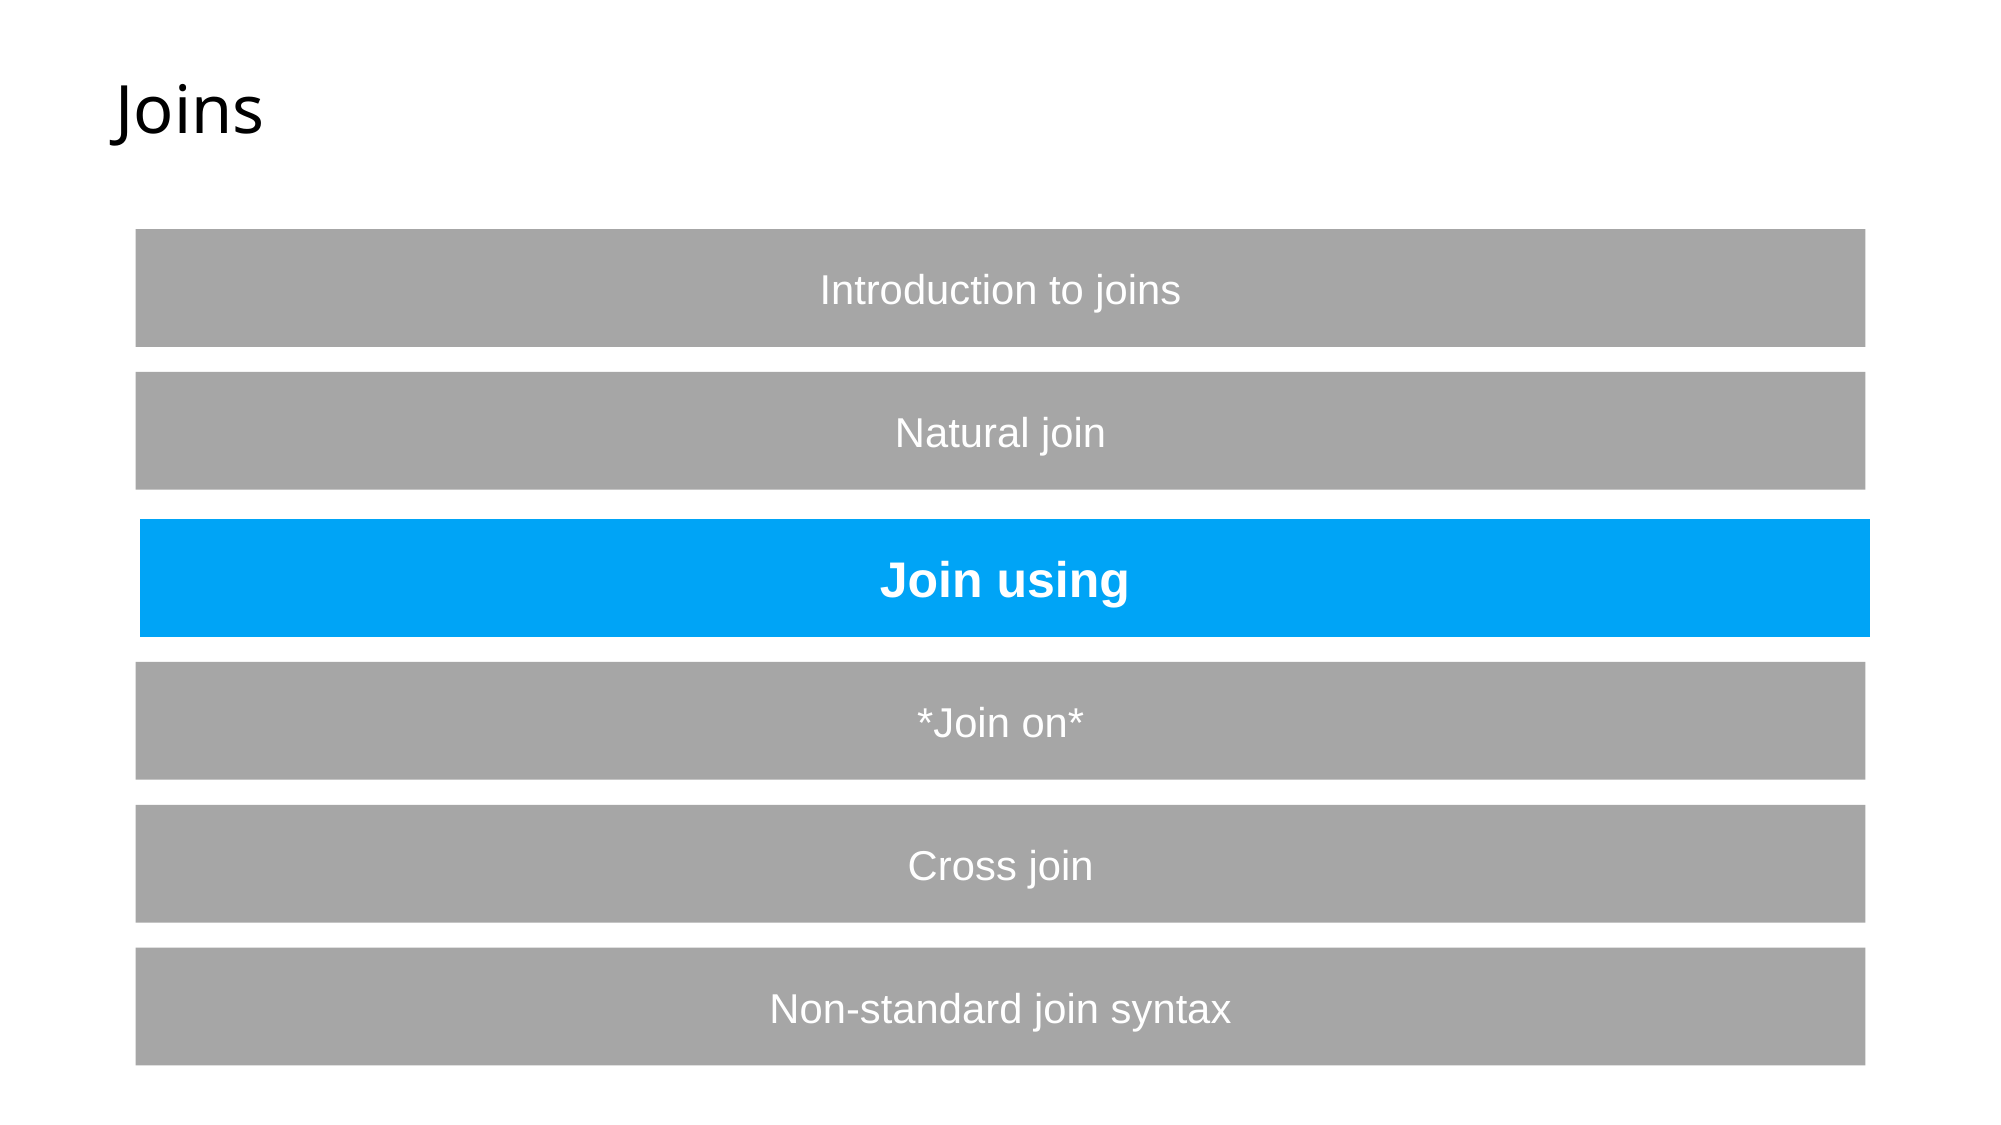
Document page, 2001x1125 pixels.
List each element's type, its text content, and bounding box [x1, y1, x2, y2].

text_box Natural join [135, 371, 1866, 491]
text_box Joins [100, 59, 1910, 155]
text_box Cross join [135, 804, 1866, 924]
text_box *Join on* [135, 661, 1866, 781]
text_box Join using [139, 518, 1871, 638]
text_box Non-standard join syntax [135, 947, 1866, 1066]
text_box Introduction to joins [135, 228, 1866, 348]
